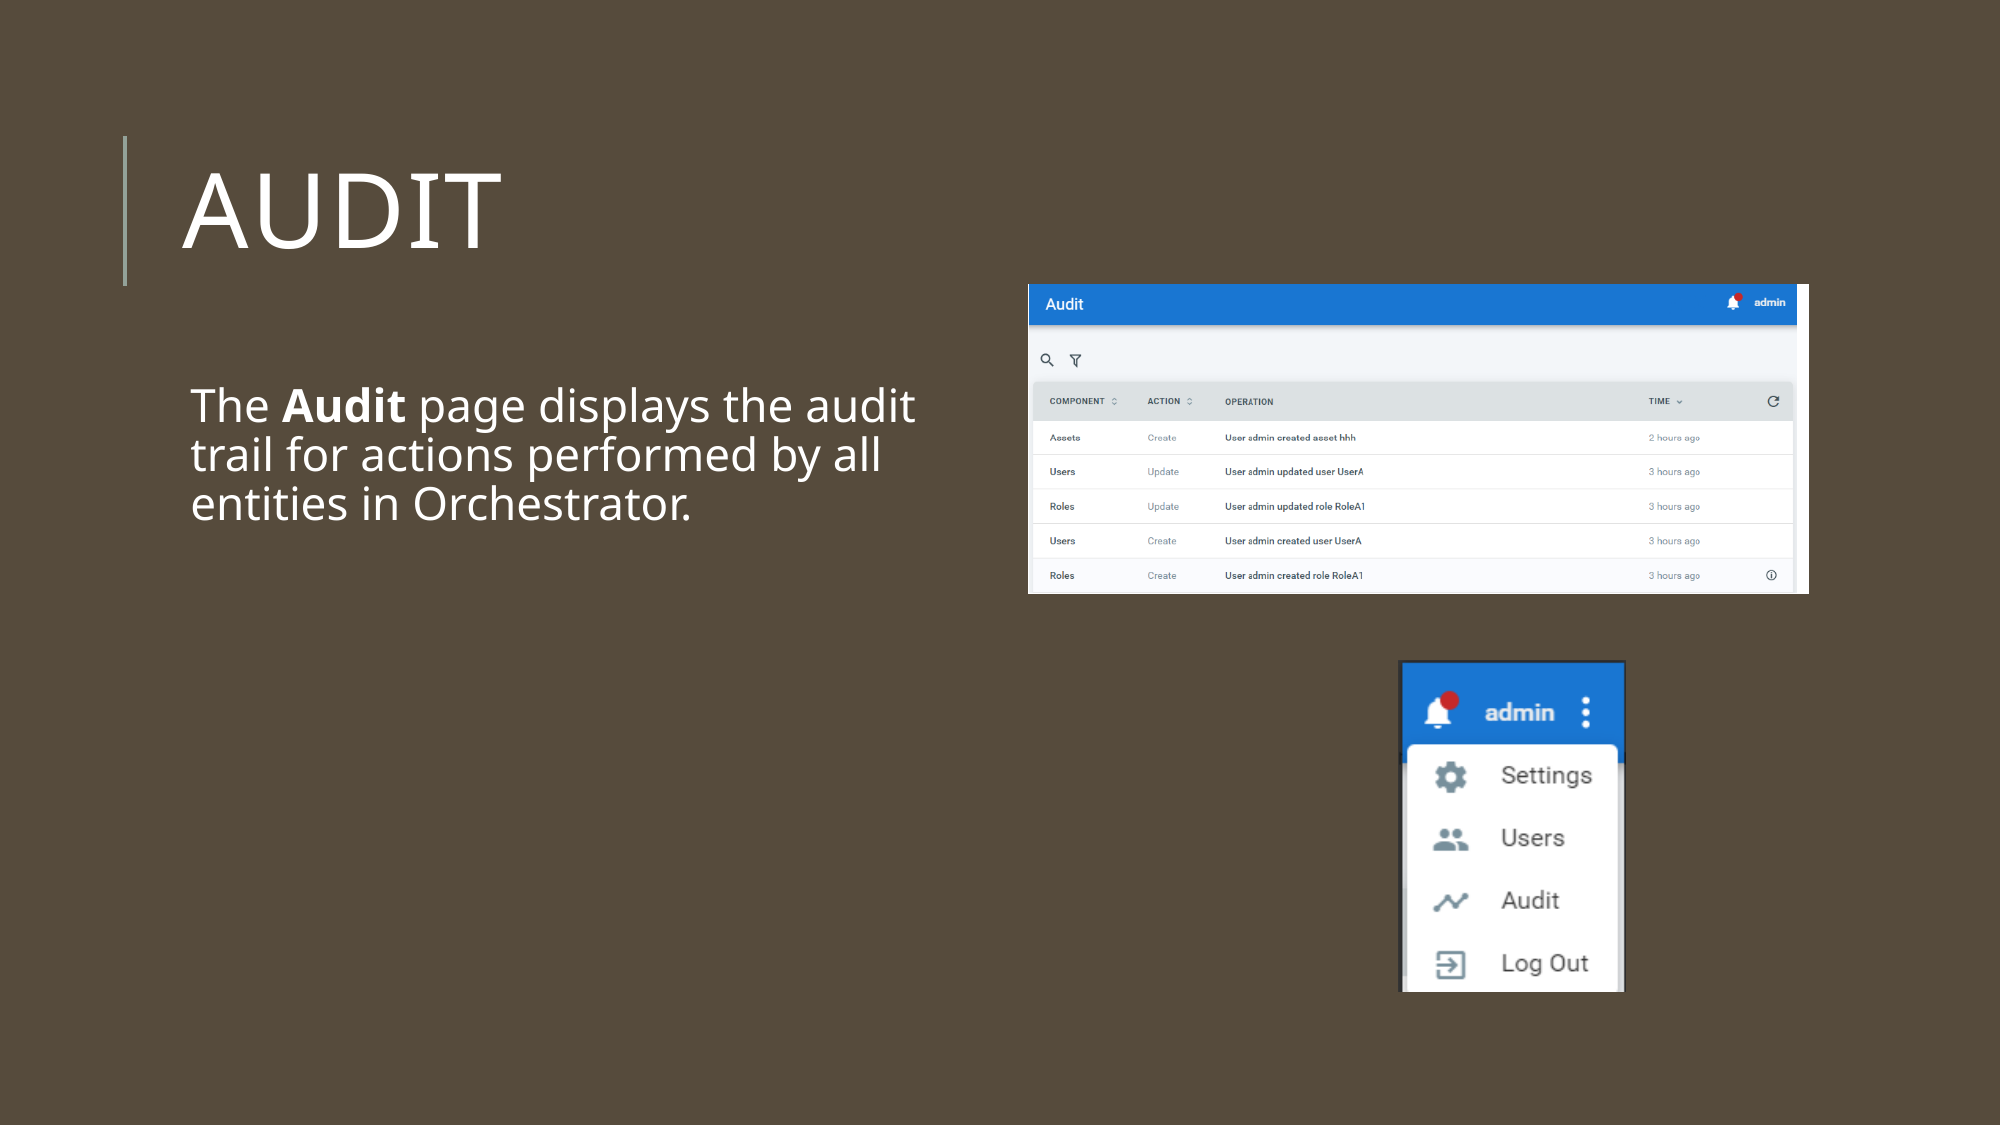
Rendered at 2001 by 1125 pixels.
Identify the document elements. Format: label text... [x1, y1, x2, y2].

list The Audit page displays the audit trail for actions performed by all entities in Orchestrator. [168, 375, 948, 1035]
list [1028, 284, 1809, 594]
picture [1398, 660, 1626, 992]
title AUDIT [168, 96, 1763, 342]
